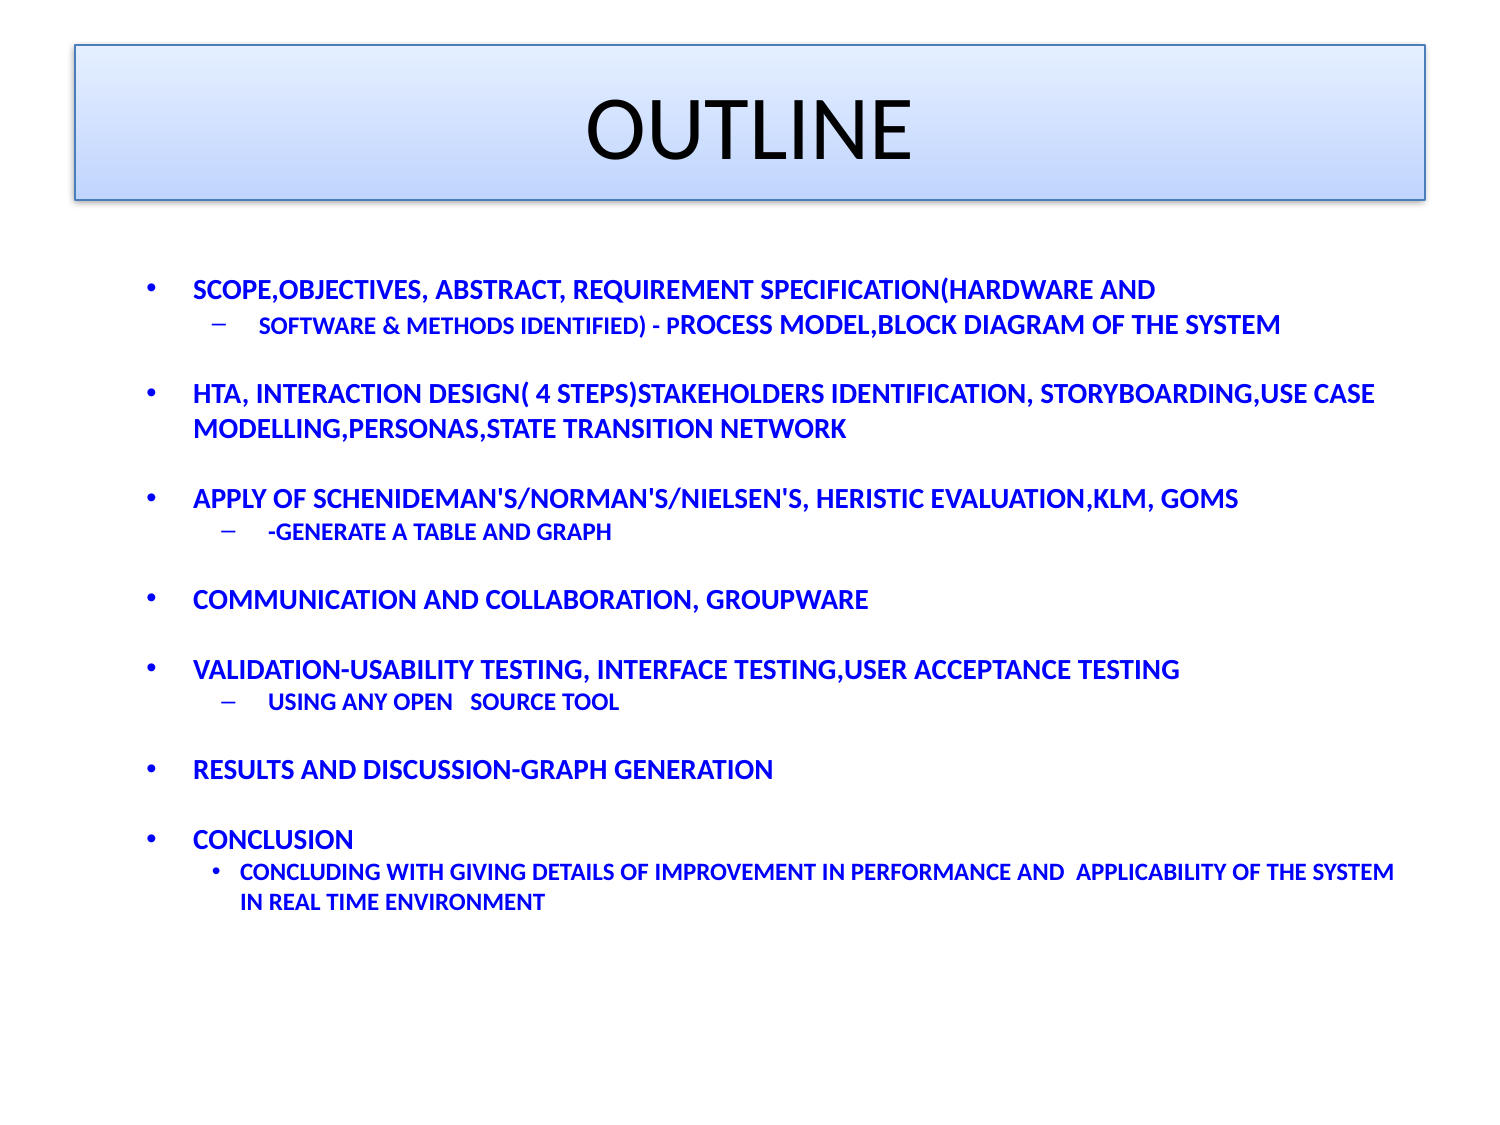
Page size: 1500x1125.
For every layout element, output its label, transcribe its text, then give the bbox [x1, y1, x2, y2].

title OUTLINE [74, 44, 1426, 201]
list SCOPE,OBJECTIVES, ABSTRACT, REQUIREMENT SPECIFICATION(HARDWARE AND SOFTWARE & METHODS IDENTIFIED) - PROCESS MODEL,BLOCK DIAGRAM OF THE SYSTEM HTA, INTERACTION DESIGN( 4 STEPS)STAKEHOLDERS IDENTIFICATION, STORYBOARDING,USE CASE MODELLING,PERSONAS,STATE TRANSITION NETWORK APPLY OF SCHENIDEMAN'S/NORMAN'S/NIELSEN'S, HERISTIC EVALUATION,KLM, GOMS -GENERATE A TABLE AND GRAPH COMMUNICATION AND COLLABORATION, GROUPWARE VALIDATION-USABILITY TESTING, INTERFACE TESTING,USER ACCEPTANCE TESTING USING ANY OPEN SOURCE TOOL RESULTS AND DISCUSSION-GRAPH GENERATION CONCLUSION CONCLUDING WITH GIVING DETAILS OF IMPROVEMENT IN PERFORMANCE AND APPLICABILITY OF THE SYSTEM IN REAL TIME ENVIRONMENT [75, 262, 1425, 1005]
